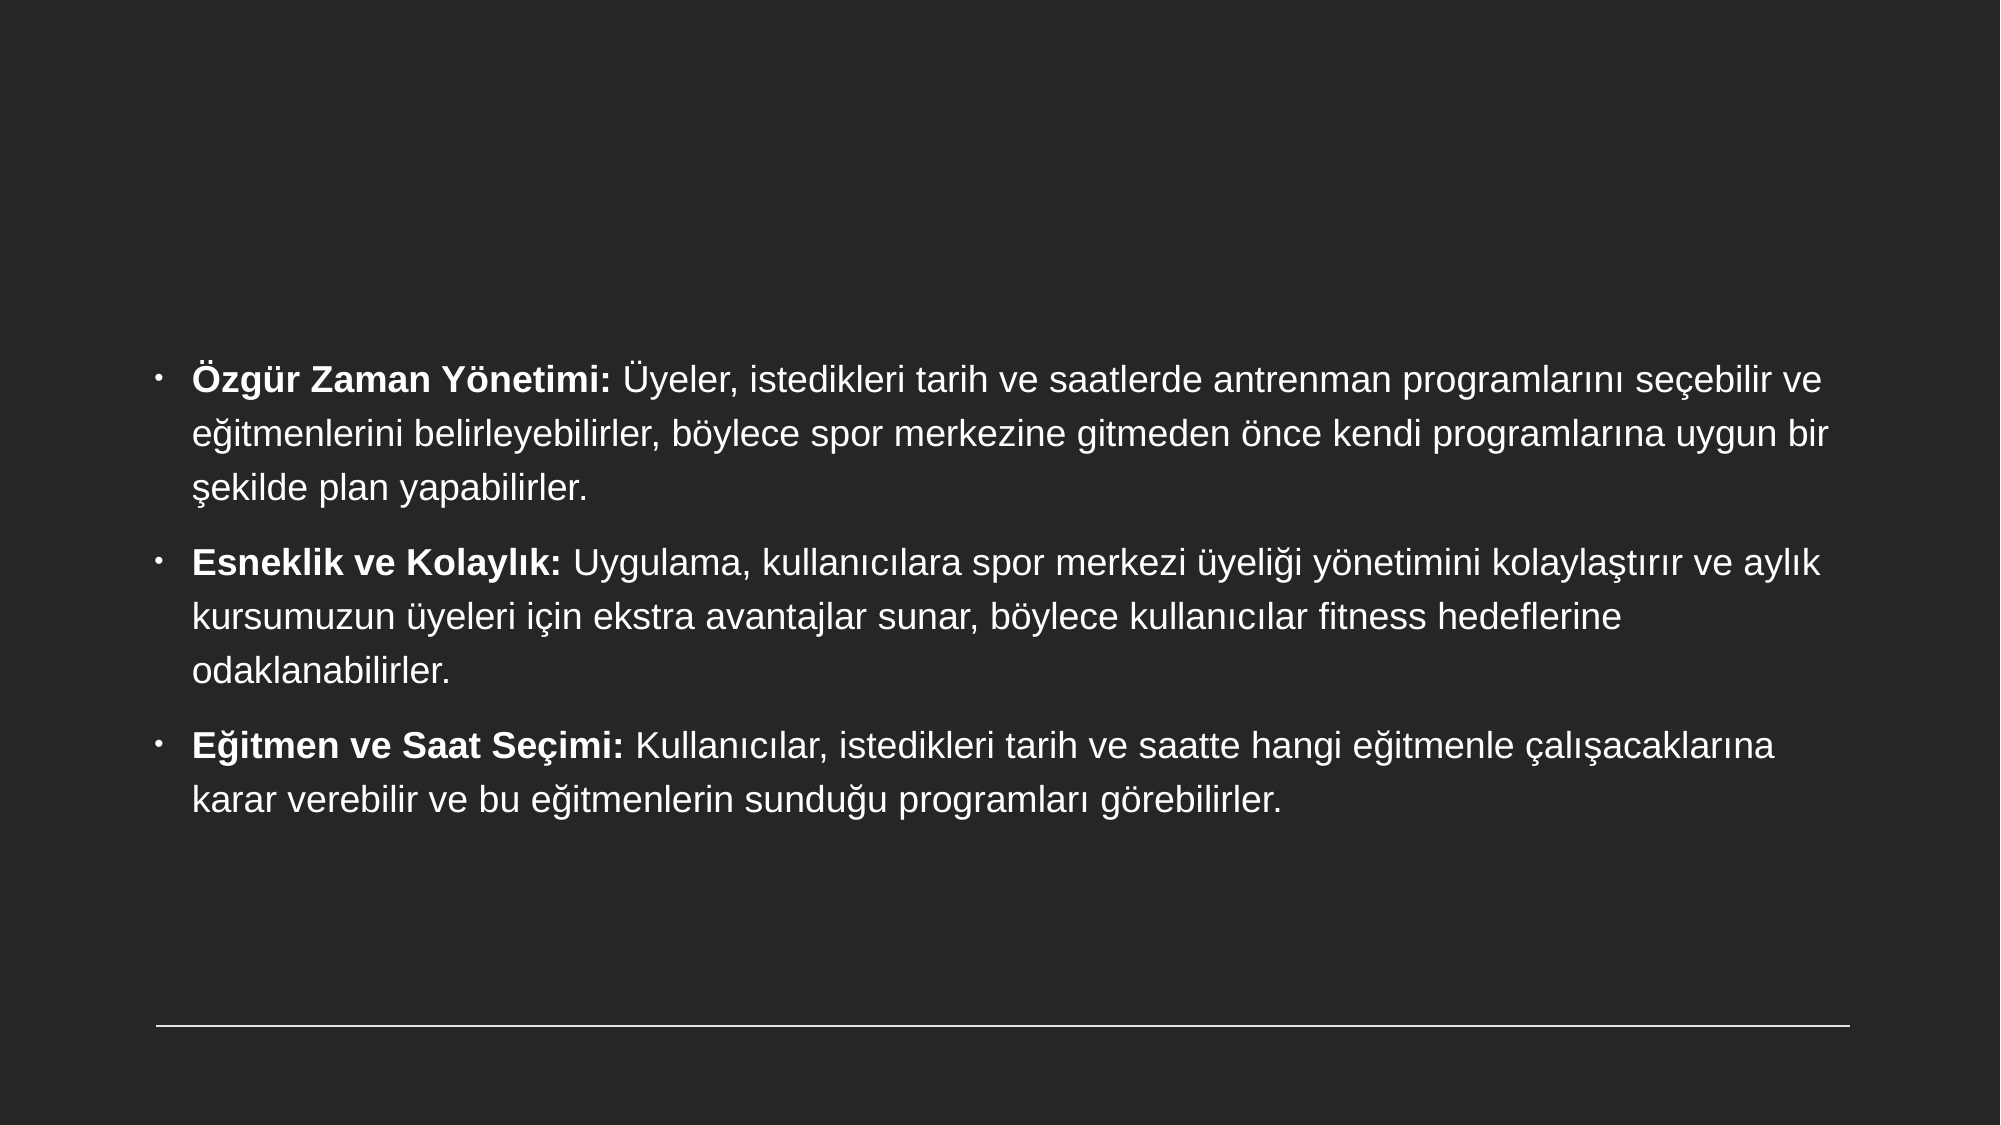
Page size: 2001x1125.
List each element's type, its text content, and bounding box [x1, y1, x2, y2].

list Özgür Zaman Yönetimi: Üyeler, istedikleri tarih ve saatlerde antrenman programlarını seçebilir ve eğitmenlerini belirleyebilirler, böylece spor merkezine gitmeden önce kendi programlarına uygun bir şekilde plan yapabilirler. Esneklik ve Kolaylık: Uygulama, kullanıcılara spor merkezi üyeliği yönetimini kolaylaştırır ve aylık kursumuzun üyeleri için ekstra avantajlar sunar, böylece kullanıcılar fitness hedeflerine odaklanabilirler. Eğitmen ve Saat Seçimi: Kullanıcılar, istedikleri tarih ve saatte hangi eğitmenle çalışacaklarına karar verebilir ve bu eğitmenlerin sunduğu programları görebilirler. [139, 338, 1850, 980]
